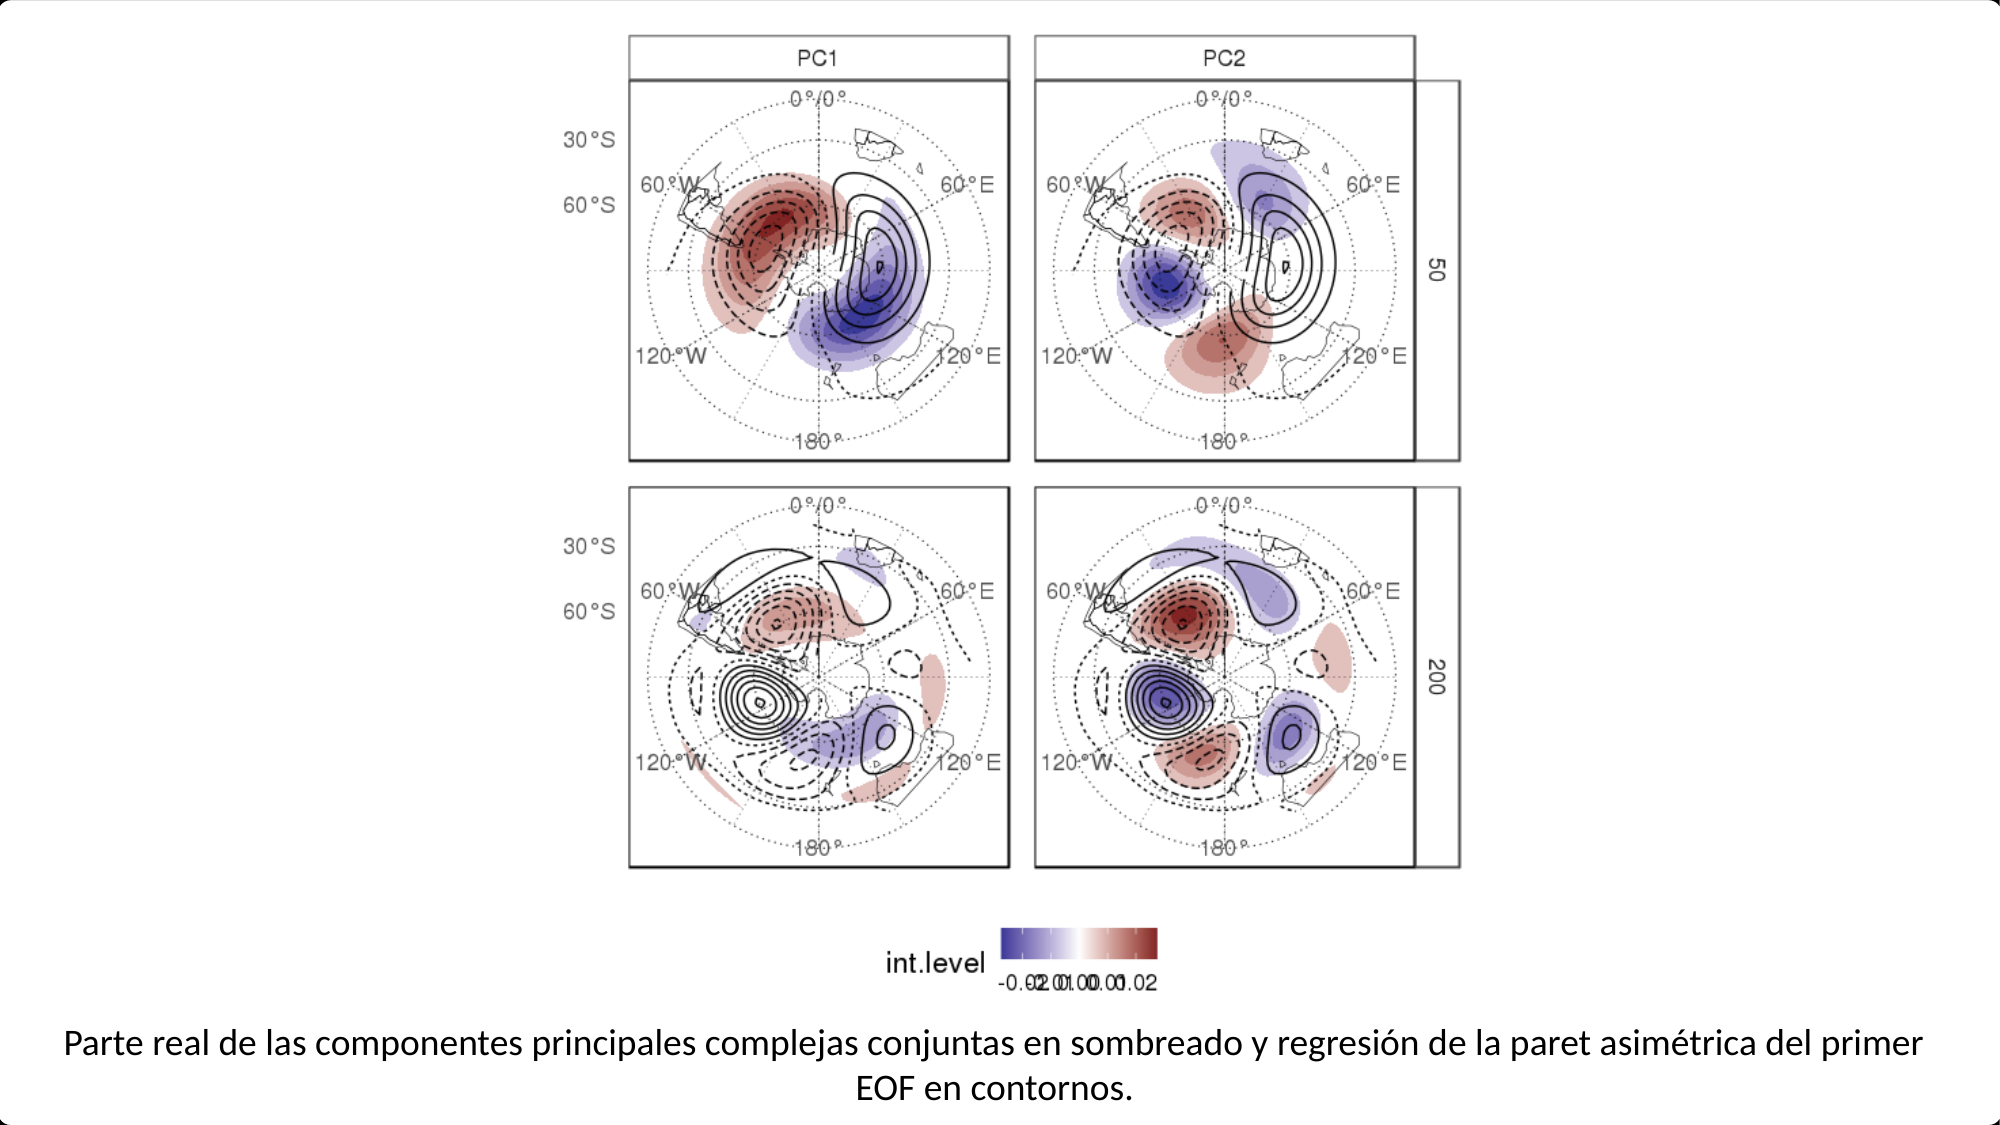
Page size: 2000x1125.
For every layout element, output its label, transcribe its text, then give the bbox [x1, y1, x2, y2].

picture [160, 20, 1827, 1011]
text_box Parte real de las componentes principales complejas conjuntas en sombreado y regresión de la paret asimétrica del primer EOF en contornos. [29, 1010, 1961, 1094]
